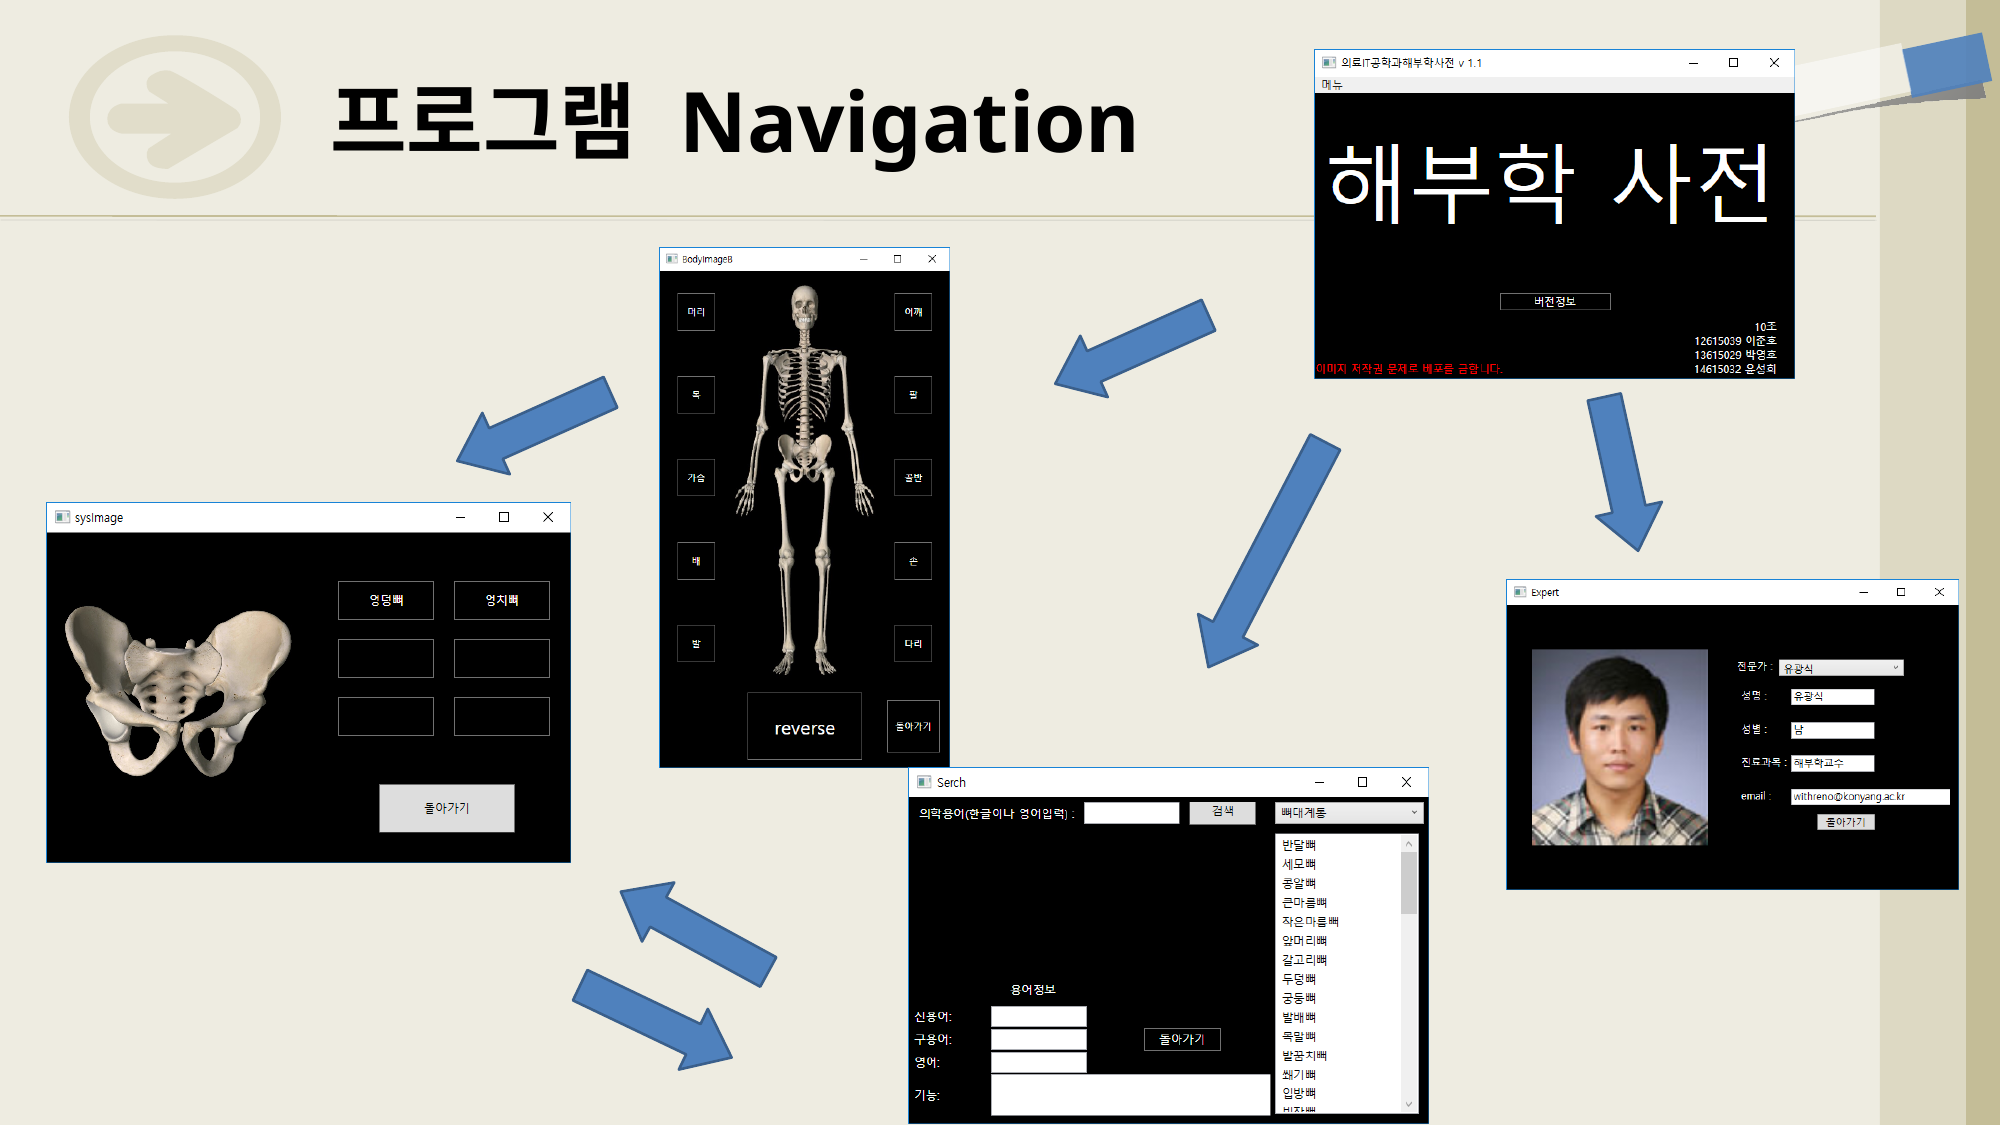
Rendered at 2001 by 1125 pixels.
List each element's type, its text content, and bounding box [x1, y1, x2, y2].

text_box [1054, 298, 1217, 399]
picture [1314, 48, 1795, 379]
picture [1506, 579, 1959, 890]
text_box [1586, 397, 1664, 553]
text_box [456, 375, 619, 476]
title 프로그램 Navigation [99, 24, 1372, 213]
picture [45, 502, 571, 863]
text_box [571, 968, 733, 1071]
text_box [619, 881, 778, 988]
text_box [1196, 433, 1342, 669]
picture [659, 247, 1429, 1125]
